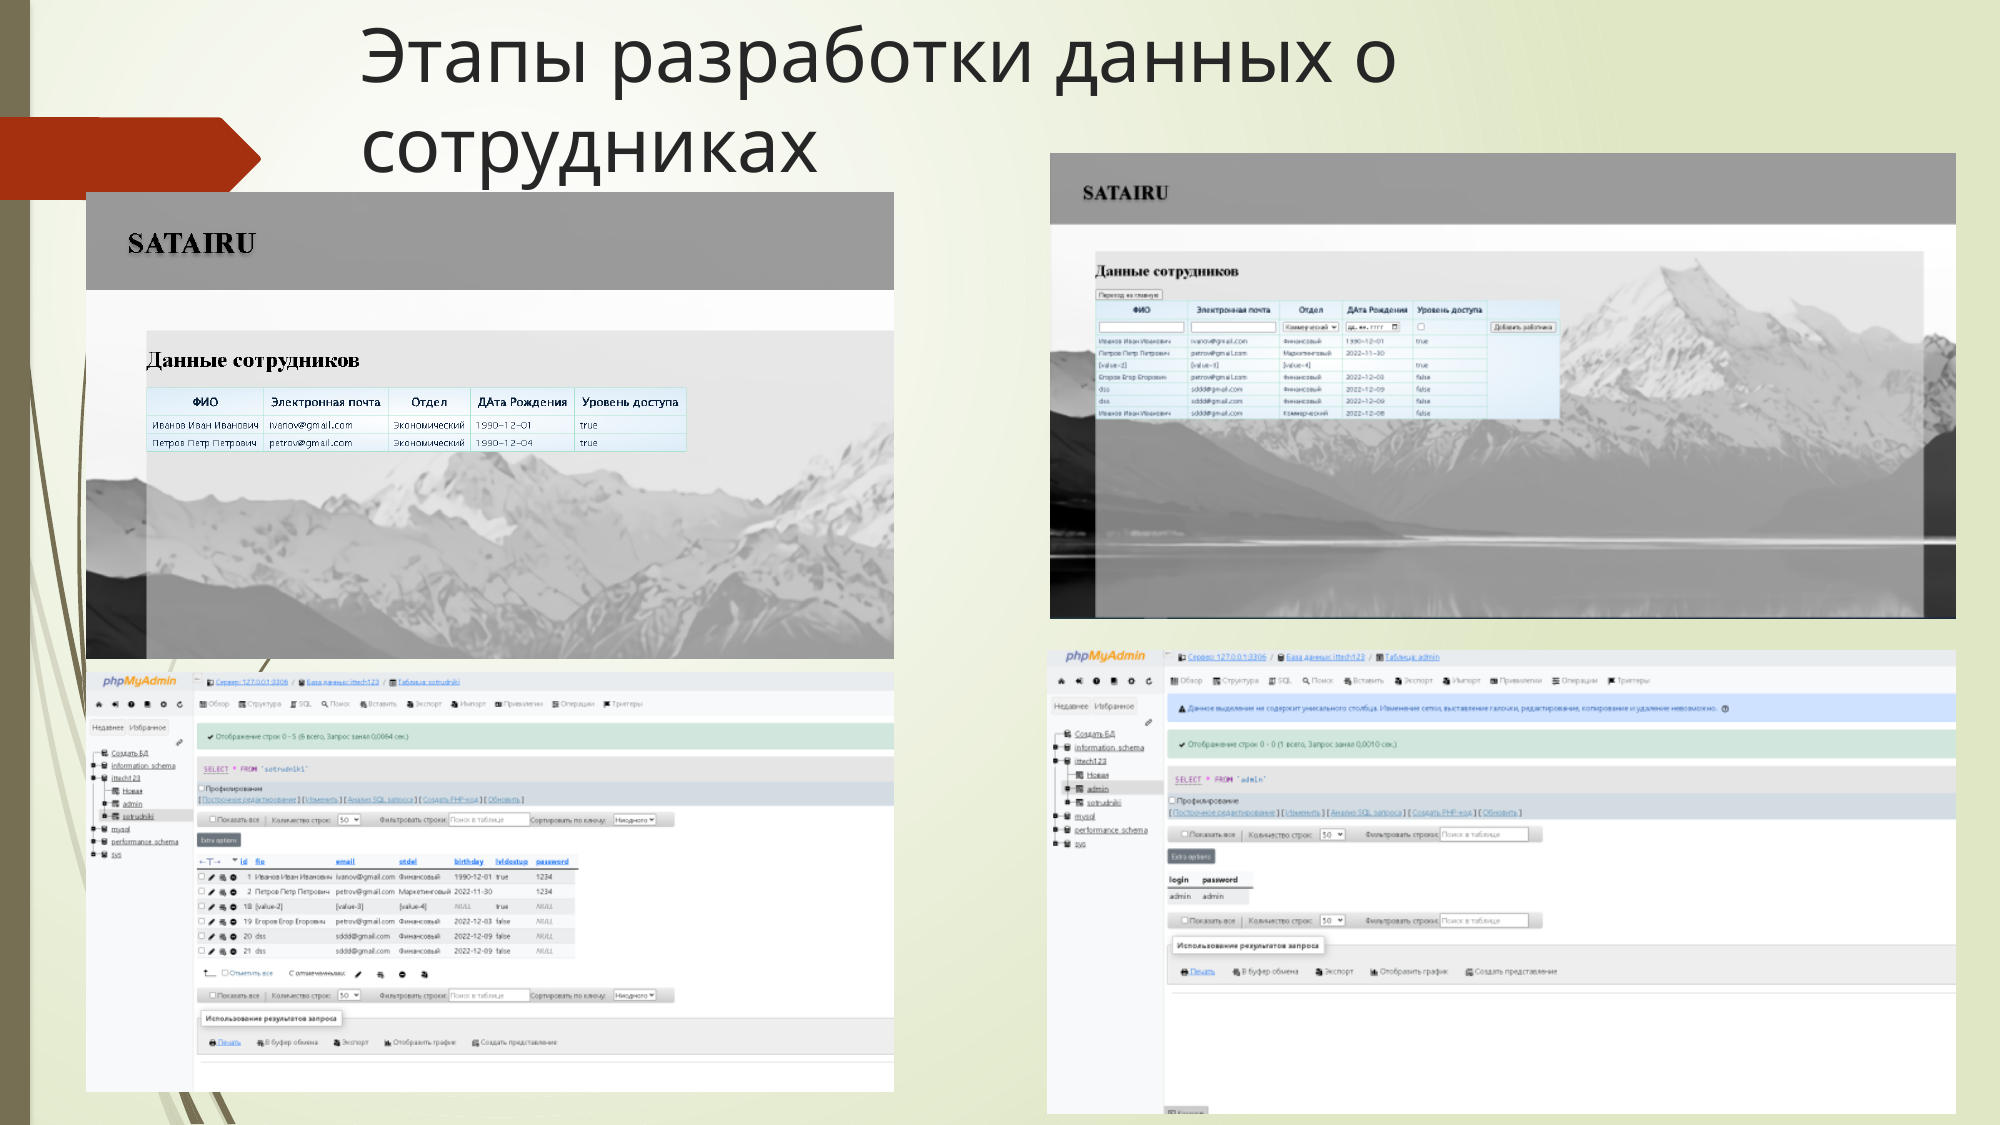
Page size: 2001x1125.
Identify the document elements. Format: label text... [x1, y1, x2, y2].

picture [1046, 650, 1956, 1114]
picture [86, 671, 894, 1092]
picture [86, 192, 894, 659]
title Этапы разработки данных о сотрудниках [345, 0, 1807, 211]
picture [1050, 153, 1956, 619]
